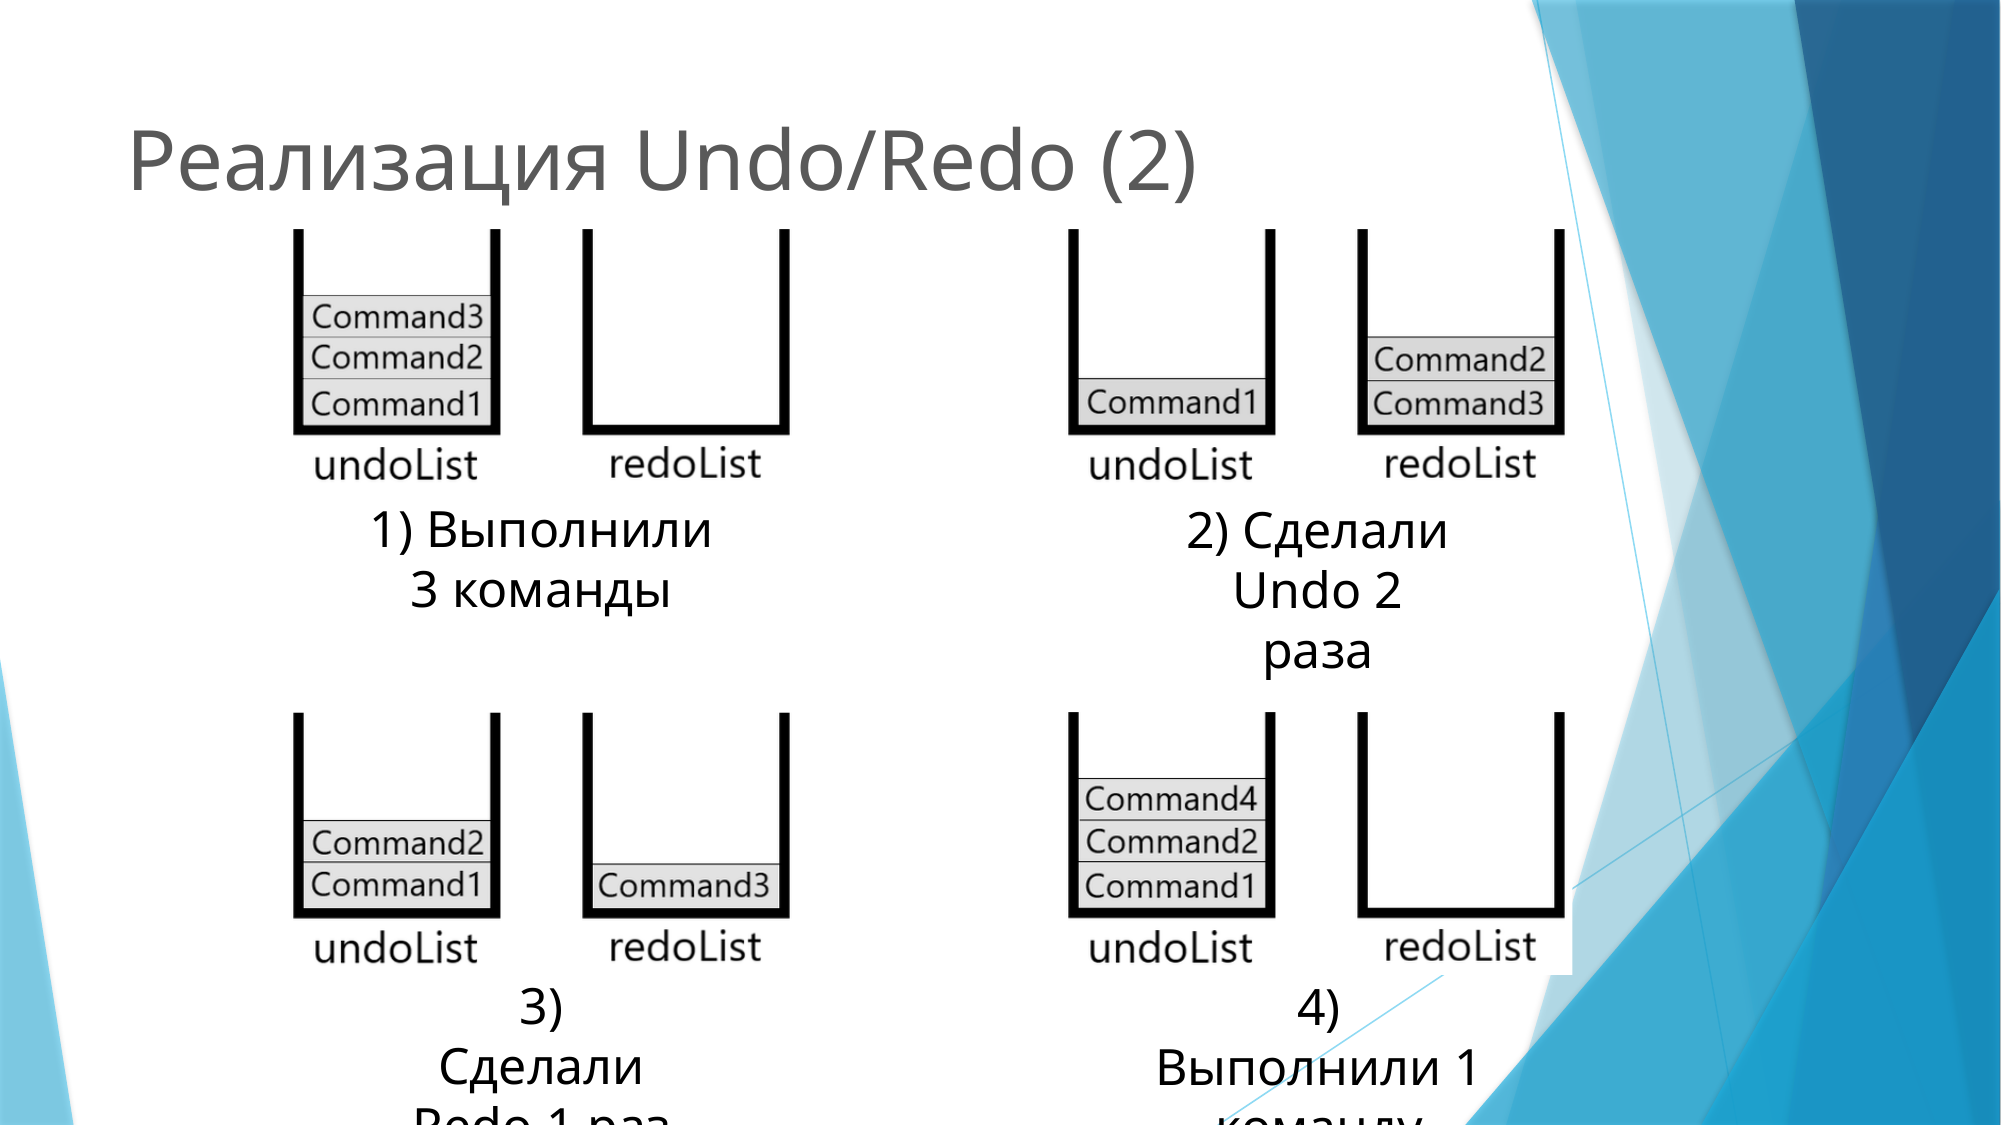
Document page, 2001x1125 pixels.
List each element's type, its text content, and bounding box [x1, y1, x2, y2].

picture [291, 711, 793, 968]
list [291, 228, 794, 491]
title Реализация Undo/Redo (2) [111, 99, 1522, 317]
text_box 3) Сделали Redo 1 раз [397, 978, 687, 1125]
text_box 1) Выполнили 3 команды [352, 500, 731, 626]
picture [1065, 228, 1570, 484]
picture [1065, 711, 1573, 976]
text_box 4) Выполнили 1 команду [1135, 985, 1504, 1125]
text_box 2) Сделали Undo 2 раза [1159, 492, 1477, 687]
